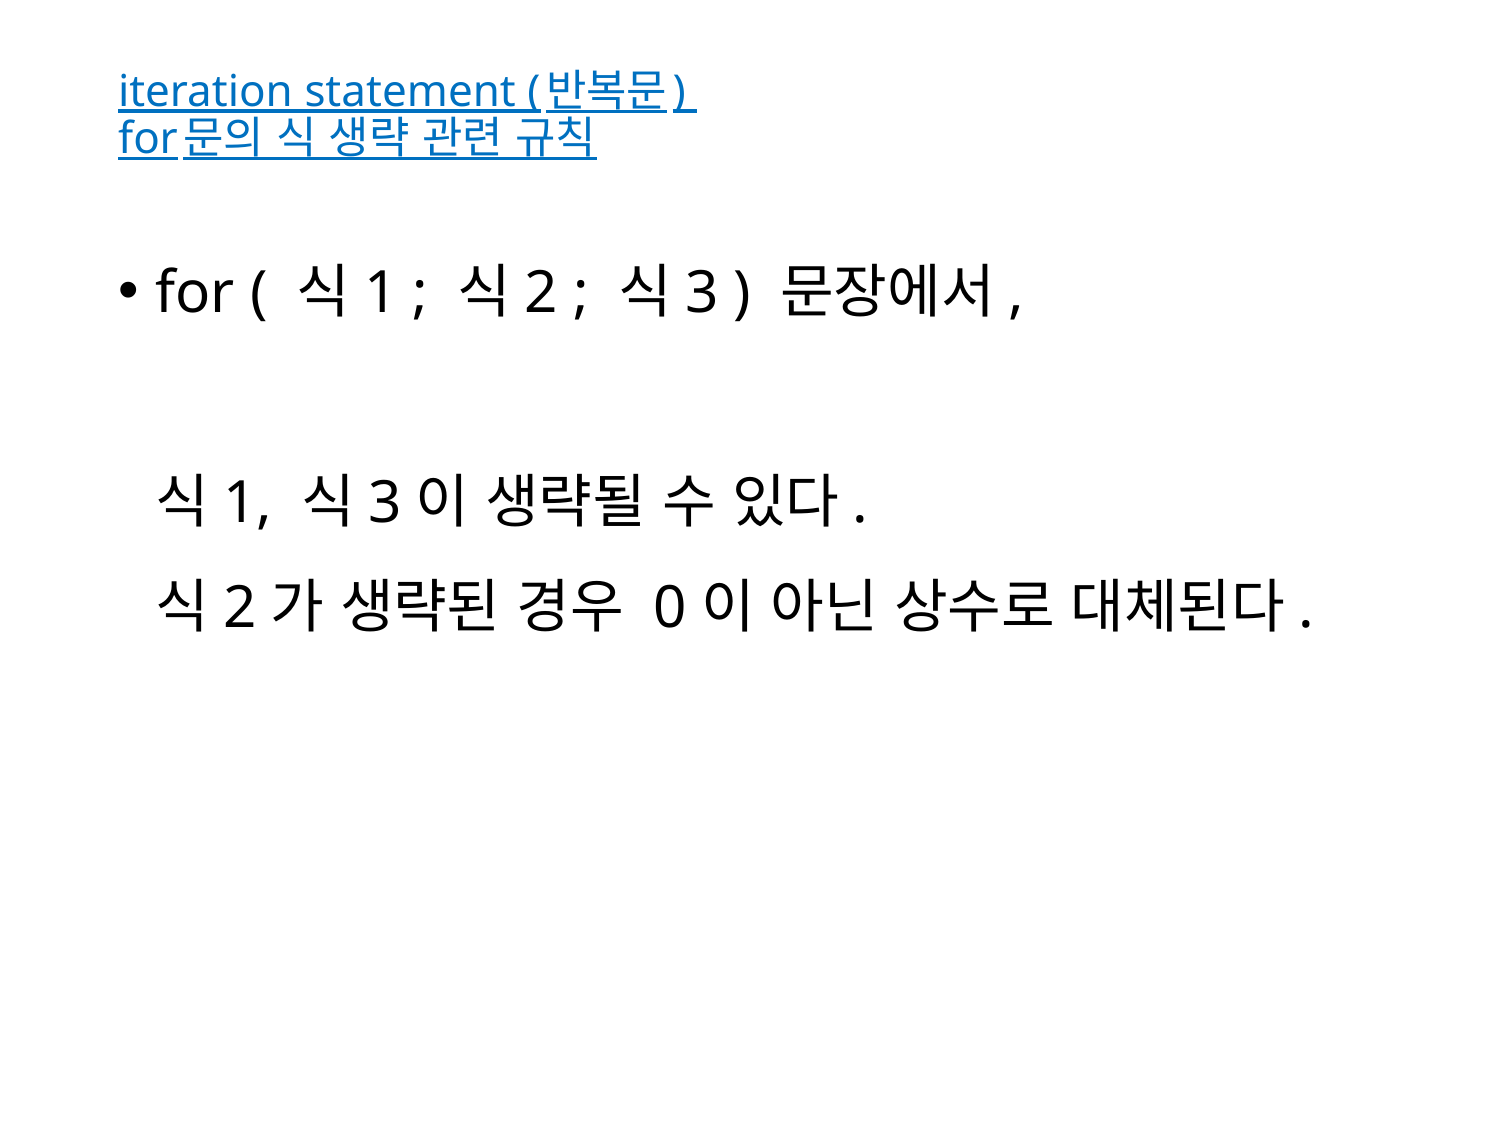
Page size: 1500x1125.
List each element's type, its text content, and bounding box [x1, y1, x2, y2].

list for ( 식1 ; 식2 ; 식3 ) 문장에서, 식1, 식3이 생략될 수 있다. 식2가 생략된 경우 0이 아닌 상수로 대체된다. [103, 212, 1458, 1095]
title iteration statement (반복문) for문의 식 생략 관련 규칙 [103, 59, 1458, 172]
